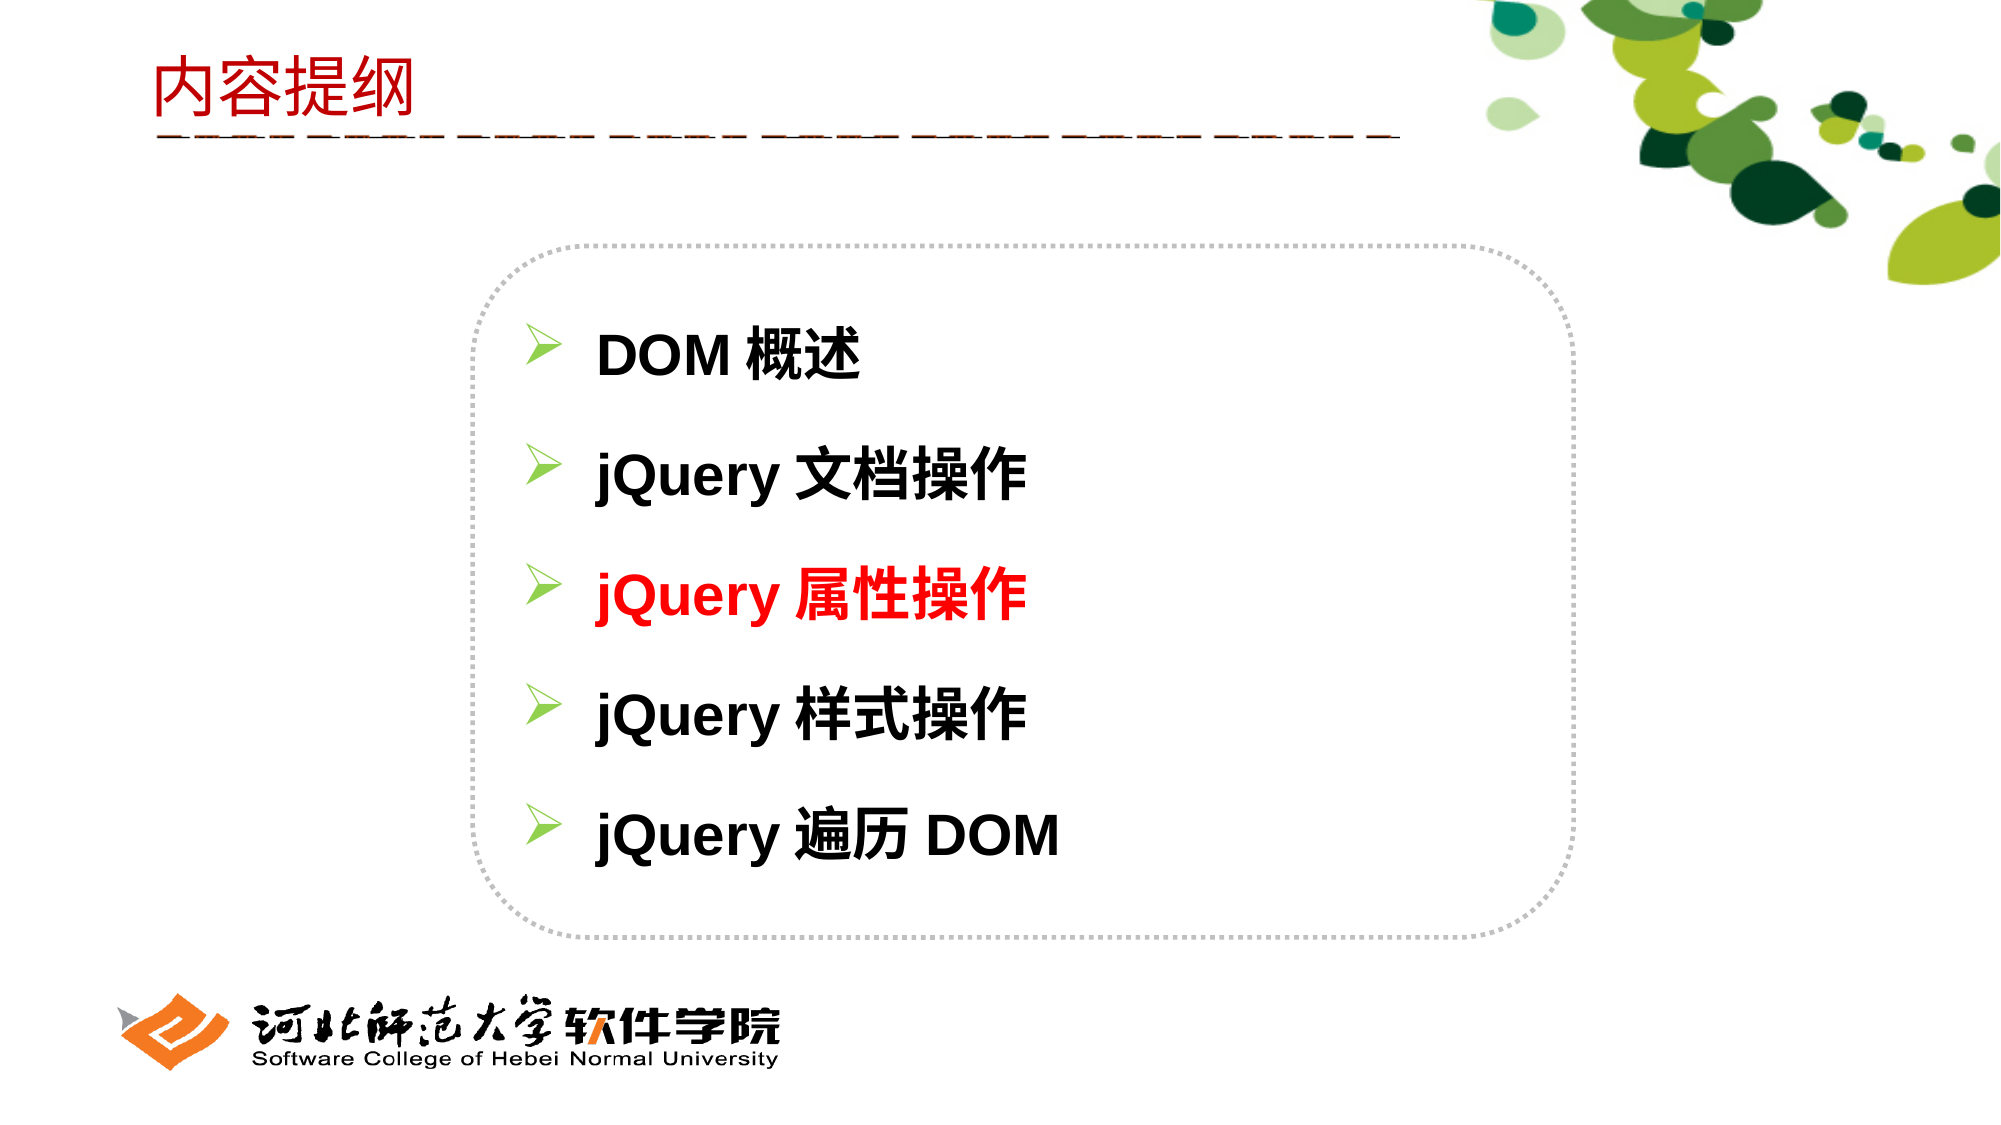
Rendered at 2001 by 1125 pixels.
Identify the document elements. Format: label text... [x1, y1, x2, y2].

picture [0, 0, 2001, 1125]
text_box 内容提纲 [135, 37, 487, 133]
text_box DOM概述 jQuery文档操作 jQuery属性操作 jQuery样式操作 jQuery遍历DOM [472, 246, 1574, 938]
